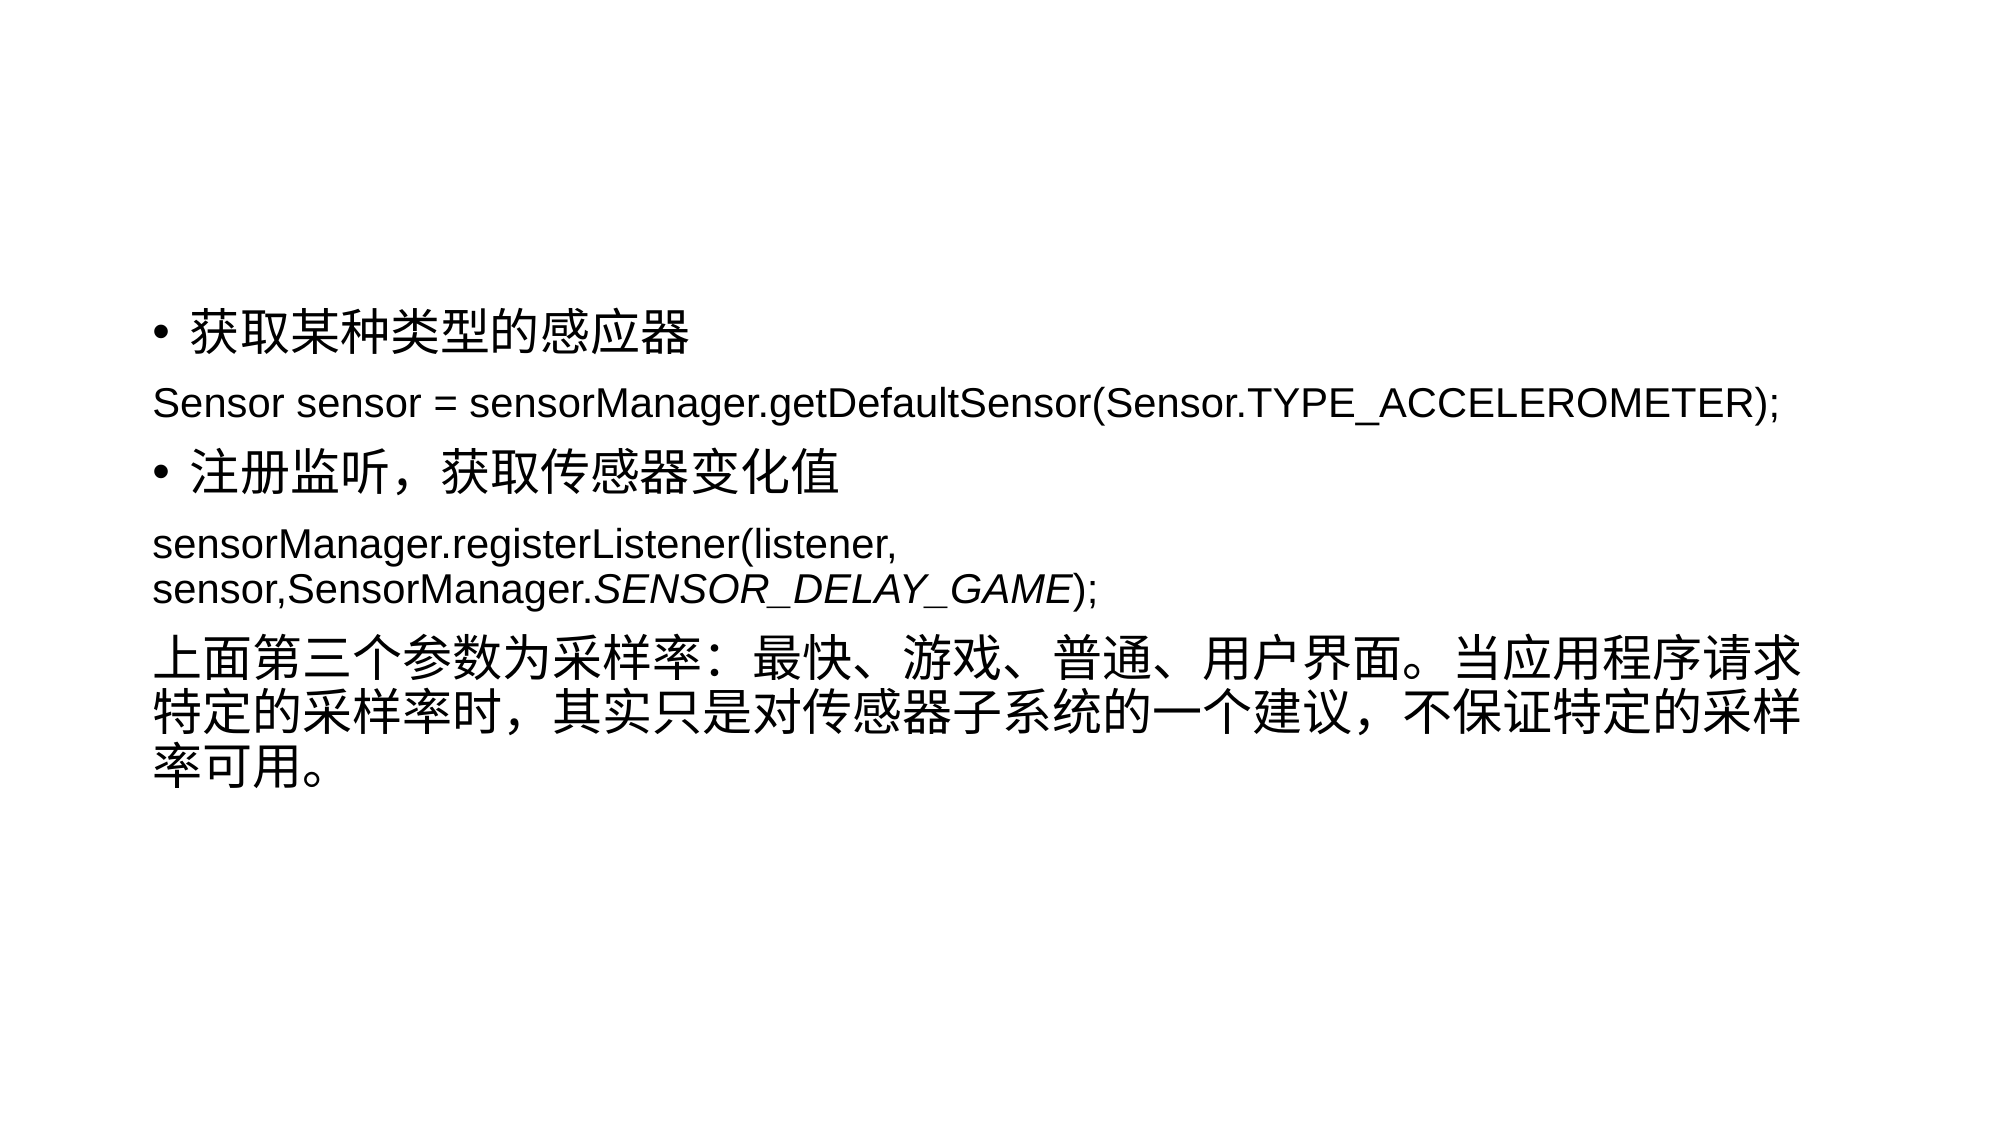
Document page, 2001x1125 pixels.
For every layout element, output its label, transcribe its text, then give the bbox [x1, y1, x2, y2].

list 获取某种类型的感应器 Sensor sensor = sensorManager.getDefaultSensor(Sensor.TYPE_ACCELEROMETER); 注册监听，获取传感器变化值 sensorManager.registerListener(listener, sensor,SensorManager.SENSOR_DELAY_GAME); 上面第三个参数为采样率：最快、游戏、普通、用户界面。当应用程序请求特定的采样率时，其实只是对传感器子系统的一个建议，不保证特定的采样率可用。 [137, 299, 1863, 1014]
